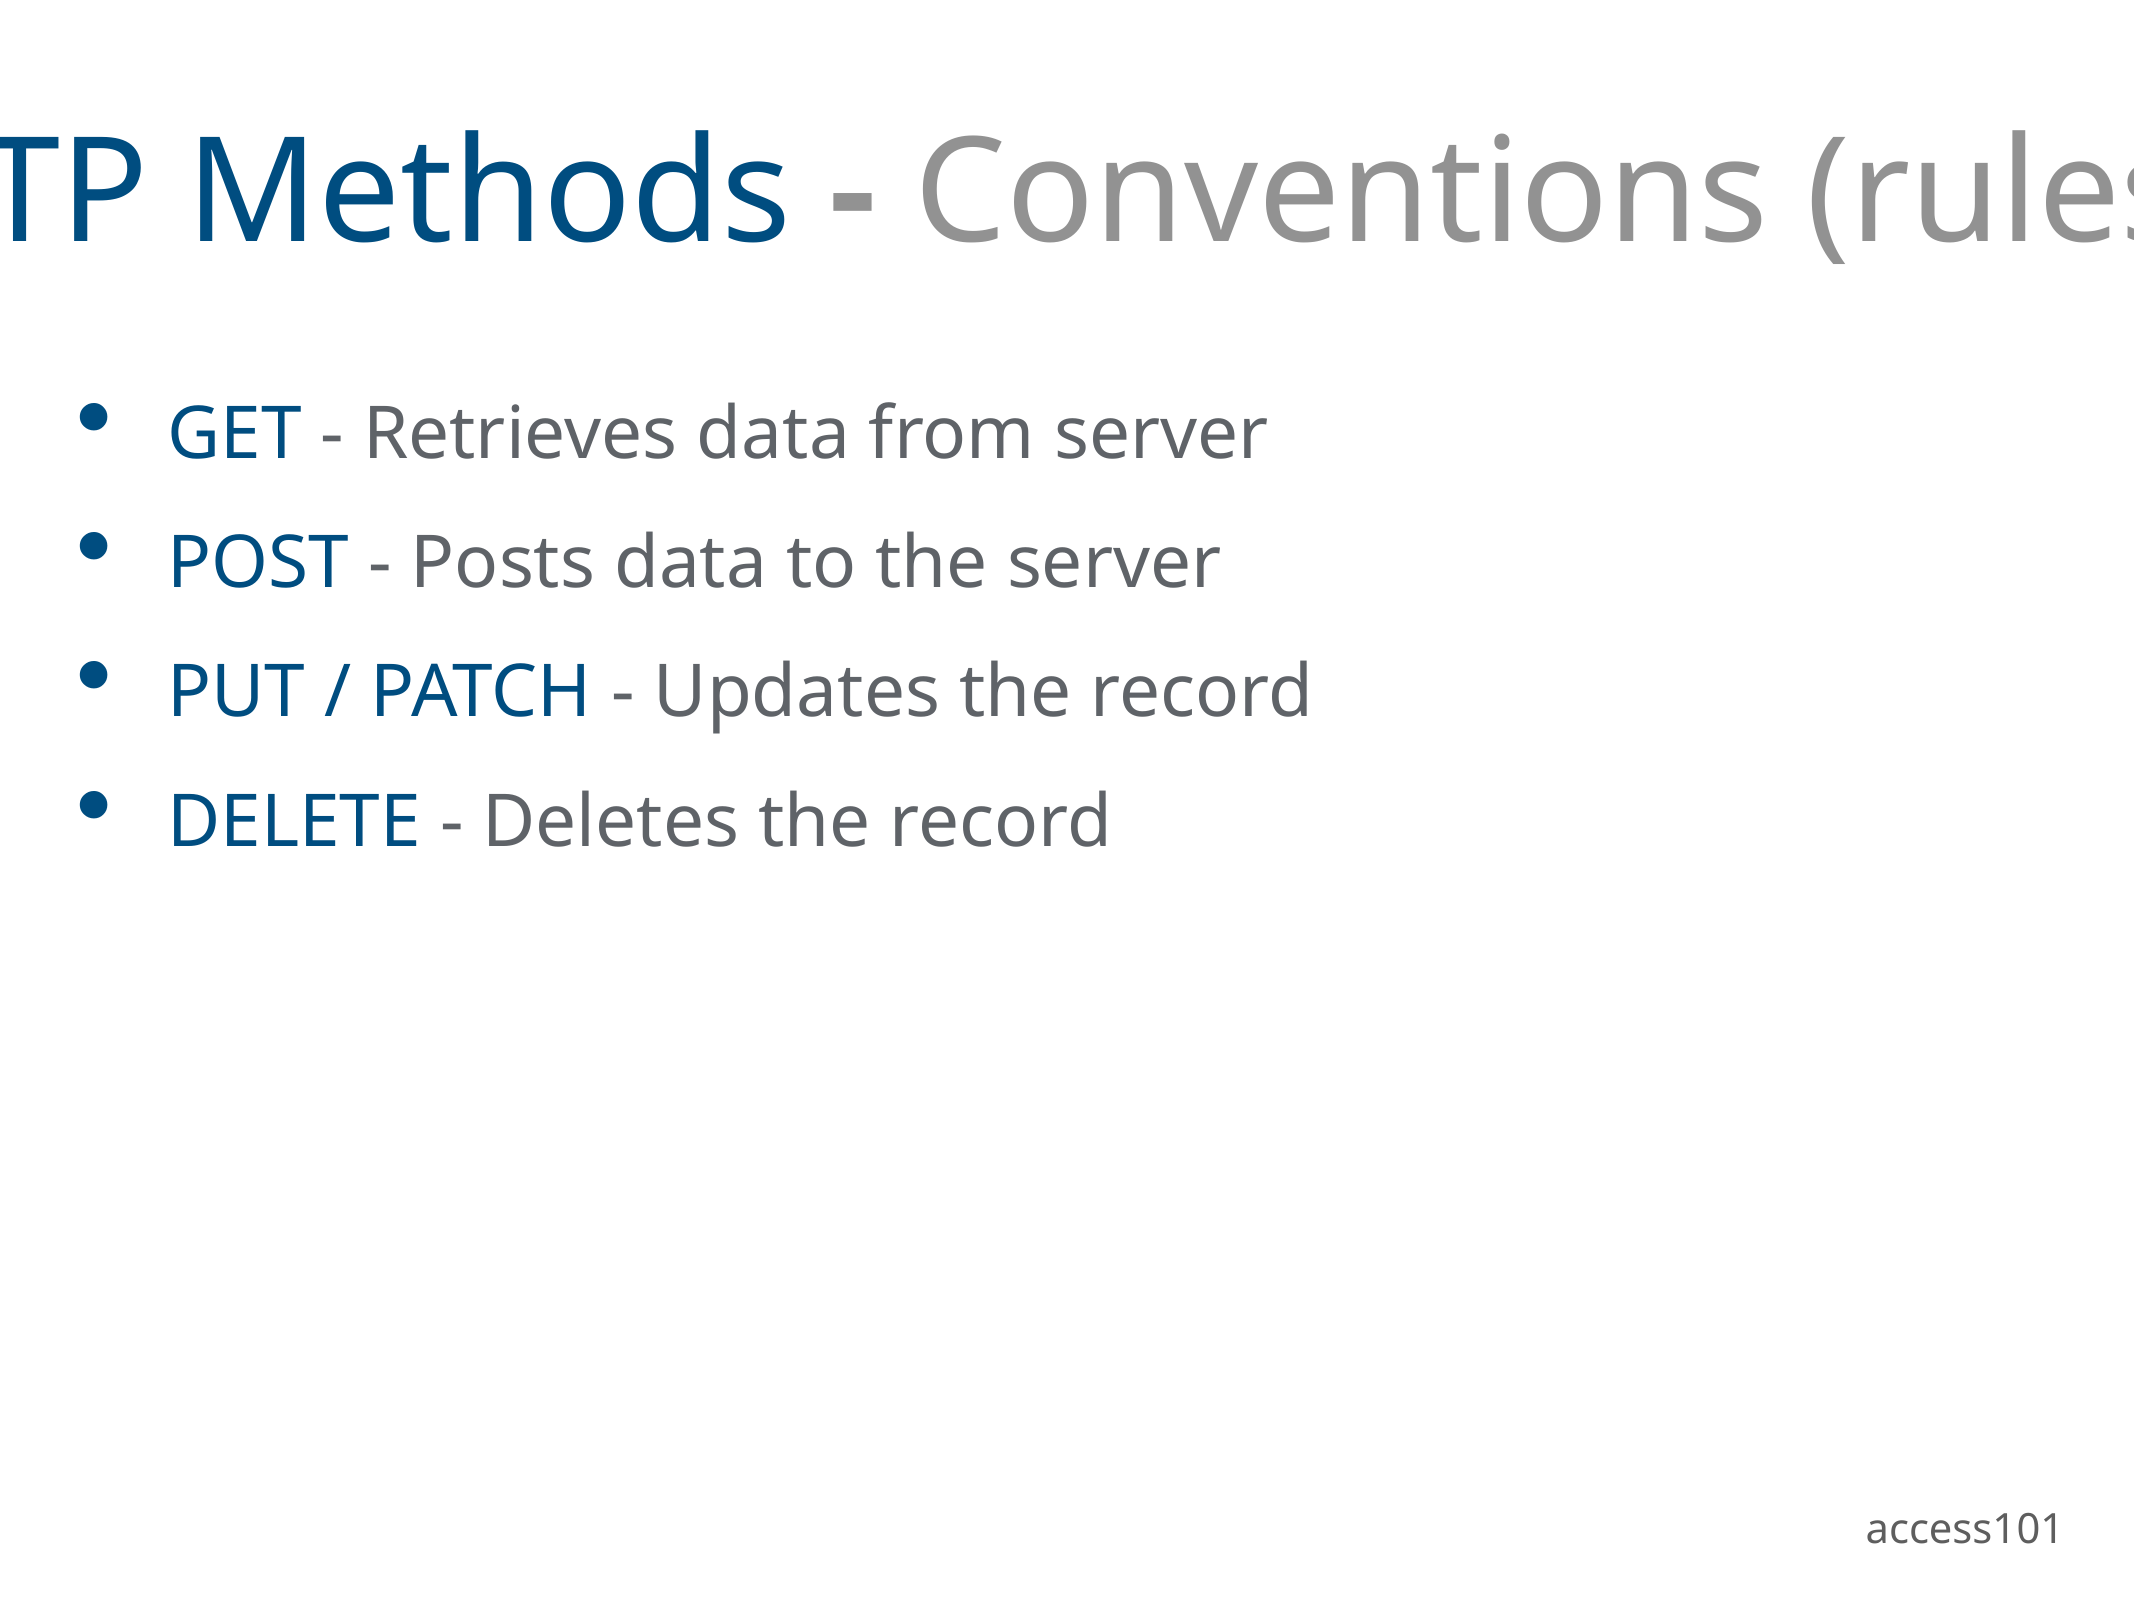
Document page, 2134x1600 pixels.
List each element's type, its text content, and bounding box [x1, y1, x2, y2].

text_box HTTP Methods - Conventions (rules) [0, 87, 2134, 280]
text_box GET - Retrieves data from server POST - Posts data to the server PUT / PATCH - Updates the record DELETE - Deletes the record [68, 373, 1323, 869]
subtitle access101 [1828, 1493, 2102, 1571]
